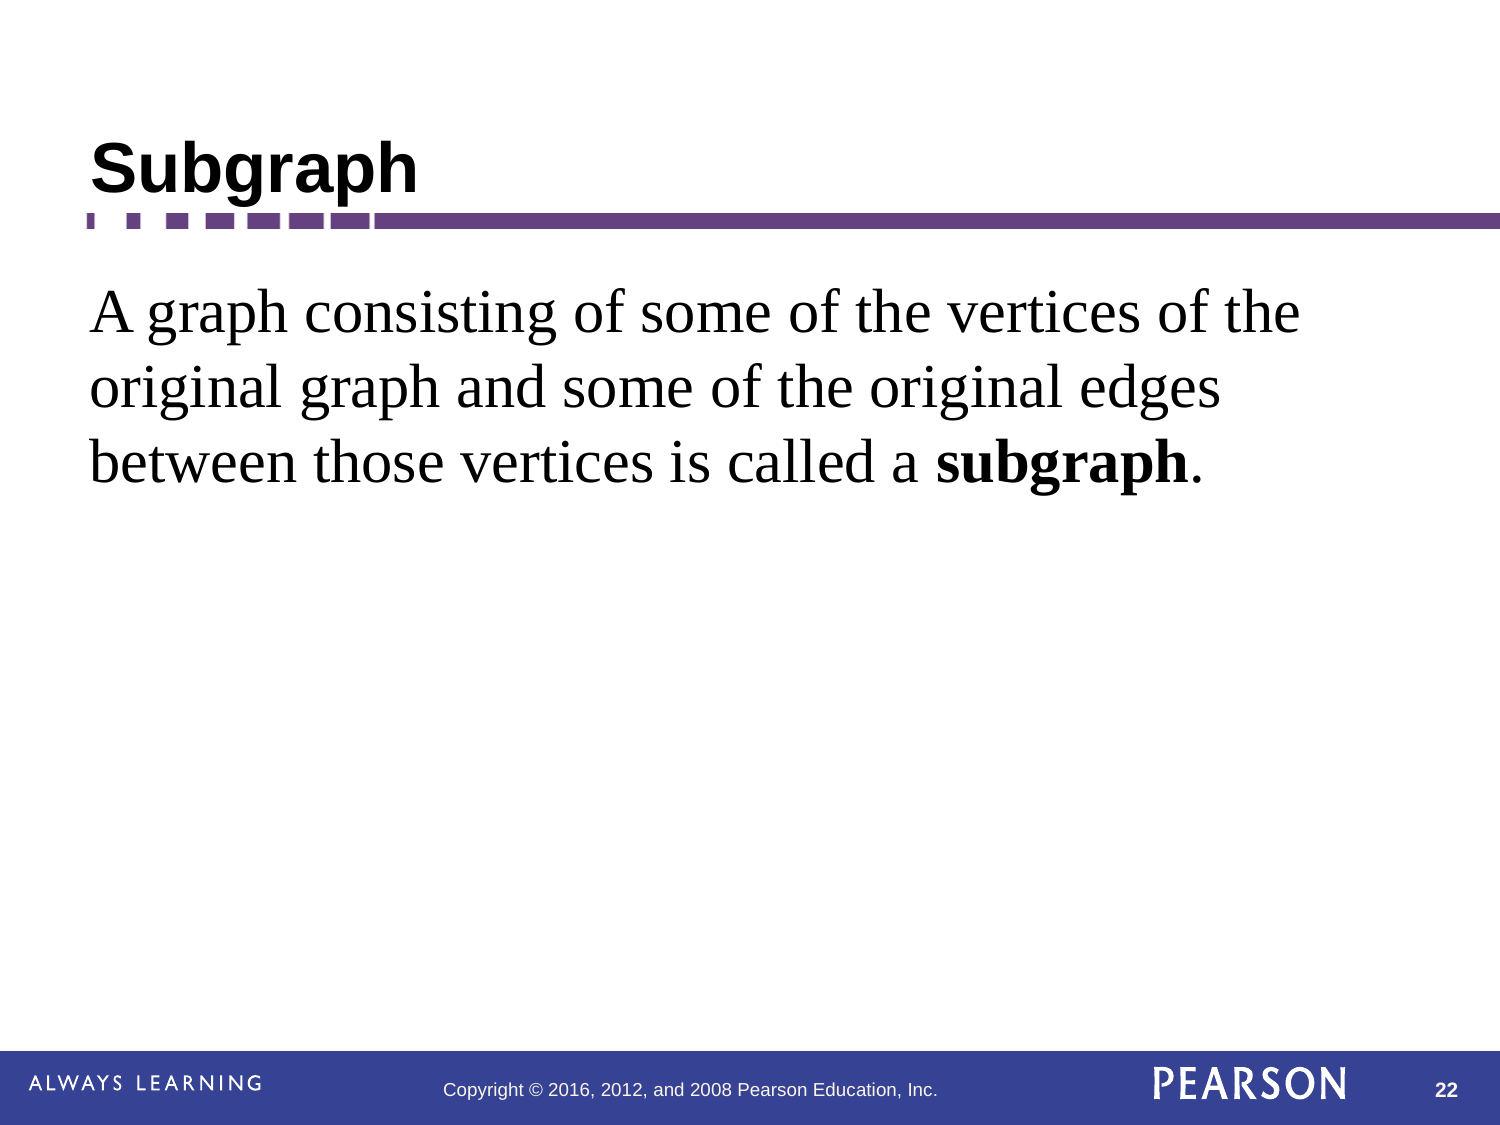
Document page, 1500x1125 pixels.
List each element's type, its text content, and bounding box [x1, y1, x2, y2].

picture [60, 213, 1500, 229]
title Subgraph [75, 27, 1425, 215]
text_box A graph consisting of some of the vertices of the original graph and some of the original edges between those vertices is called a subgraph. [74, 262, 1350, 502]
